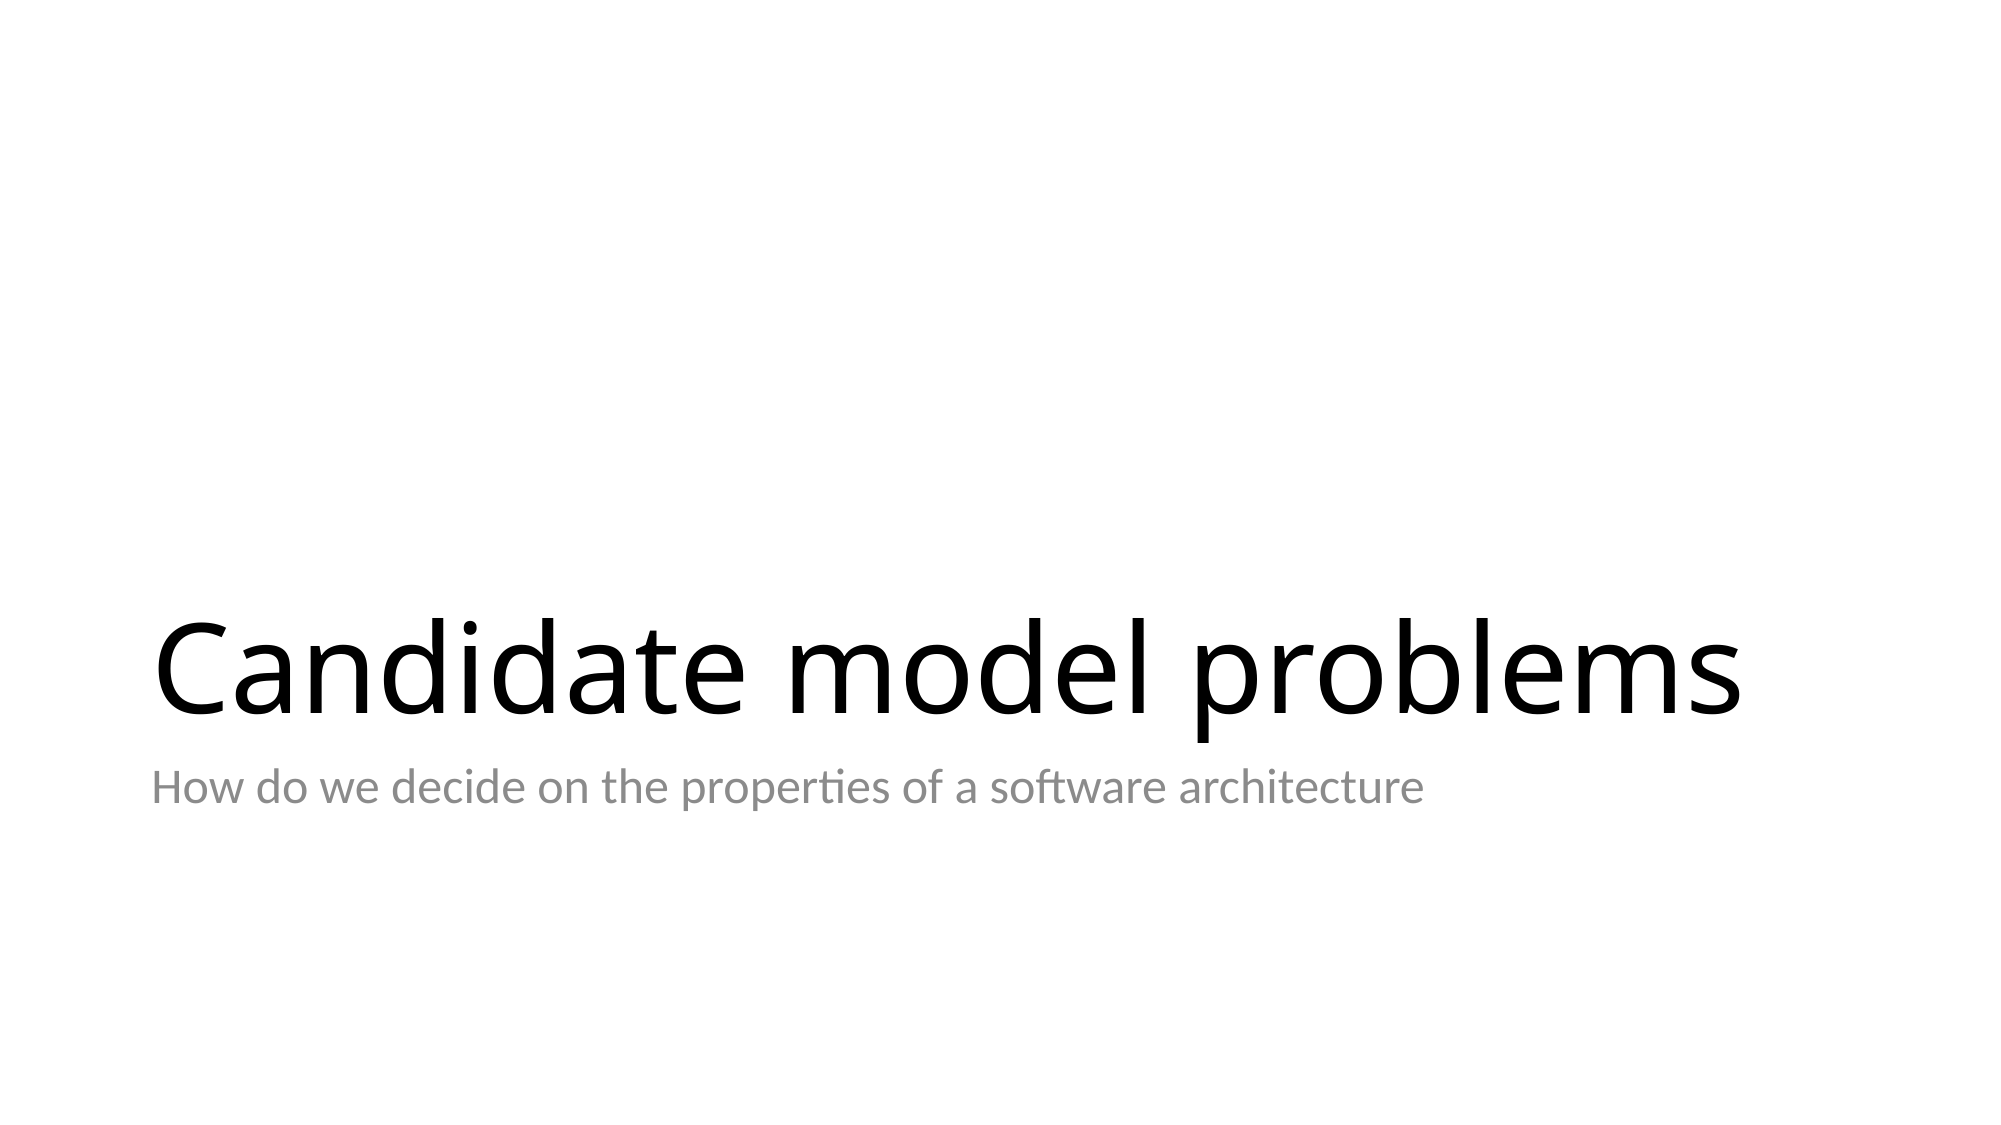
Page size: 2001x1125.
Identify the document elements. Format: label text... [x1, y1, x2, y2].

title Candidate model problems [136, 280, 1862, 749]
list How do we decide on the properties of a software architecture [136, 752, 1862, 999]
